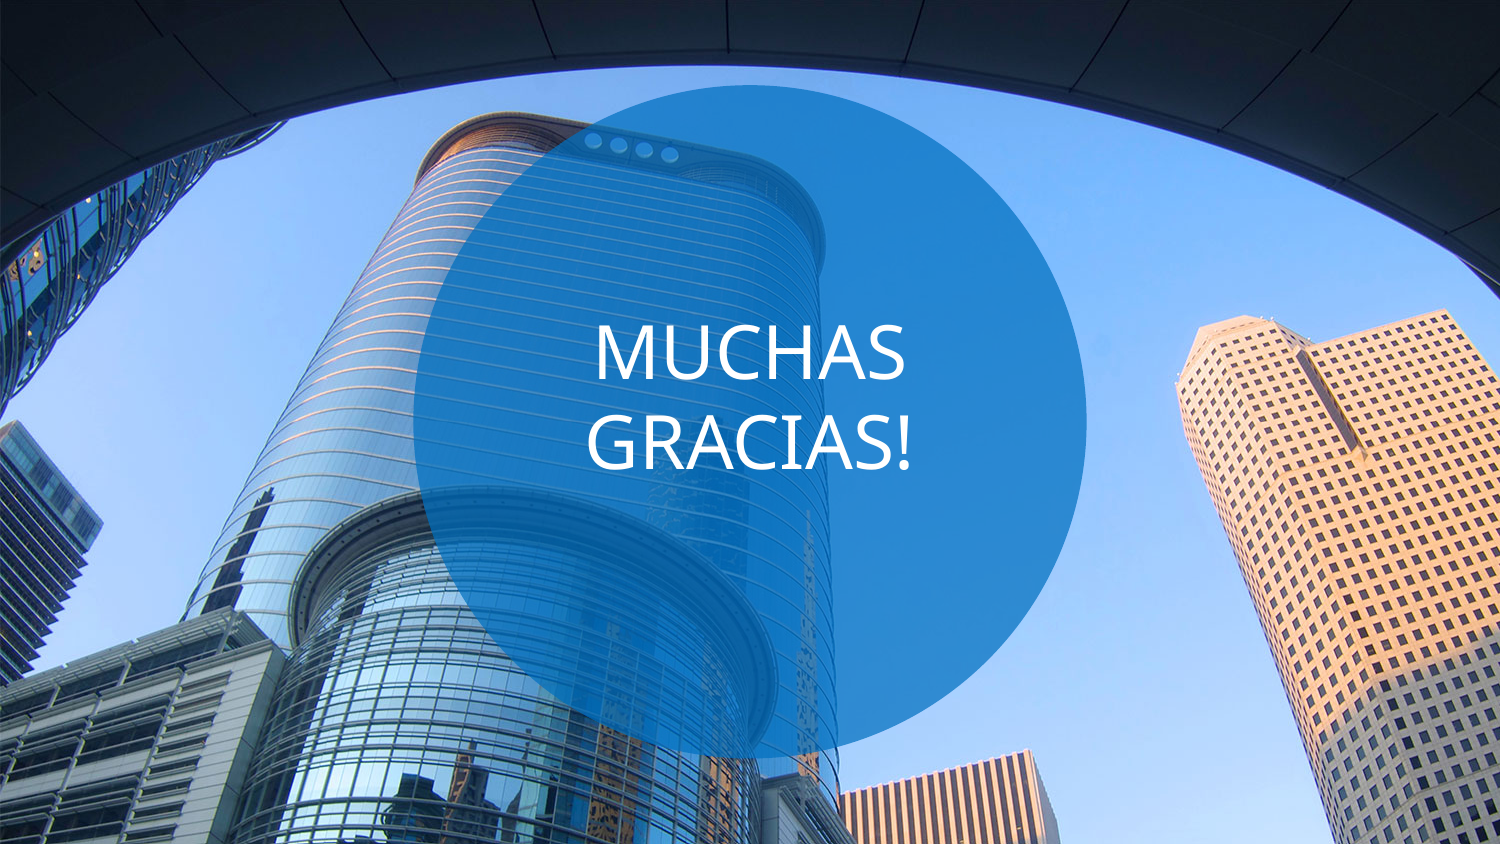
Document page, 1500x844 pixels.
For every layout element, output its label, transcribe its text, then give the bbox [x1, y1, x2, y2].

list MUCHAS GRACIAS! [413, 347, 1087, 442]
picture [0, 0, 1500, 844]
